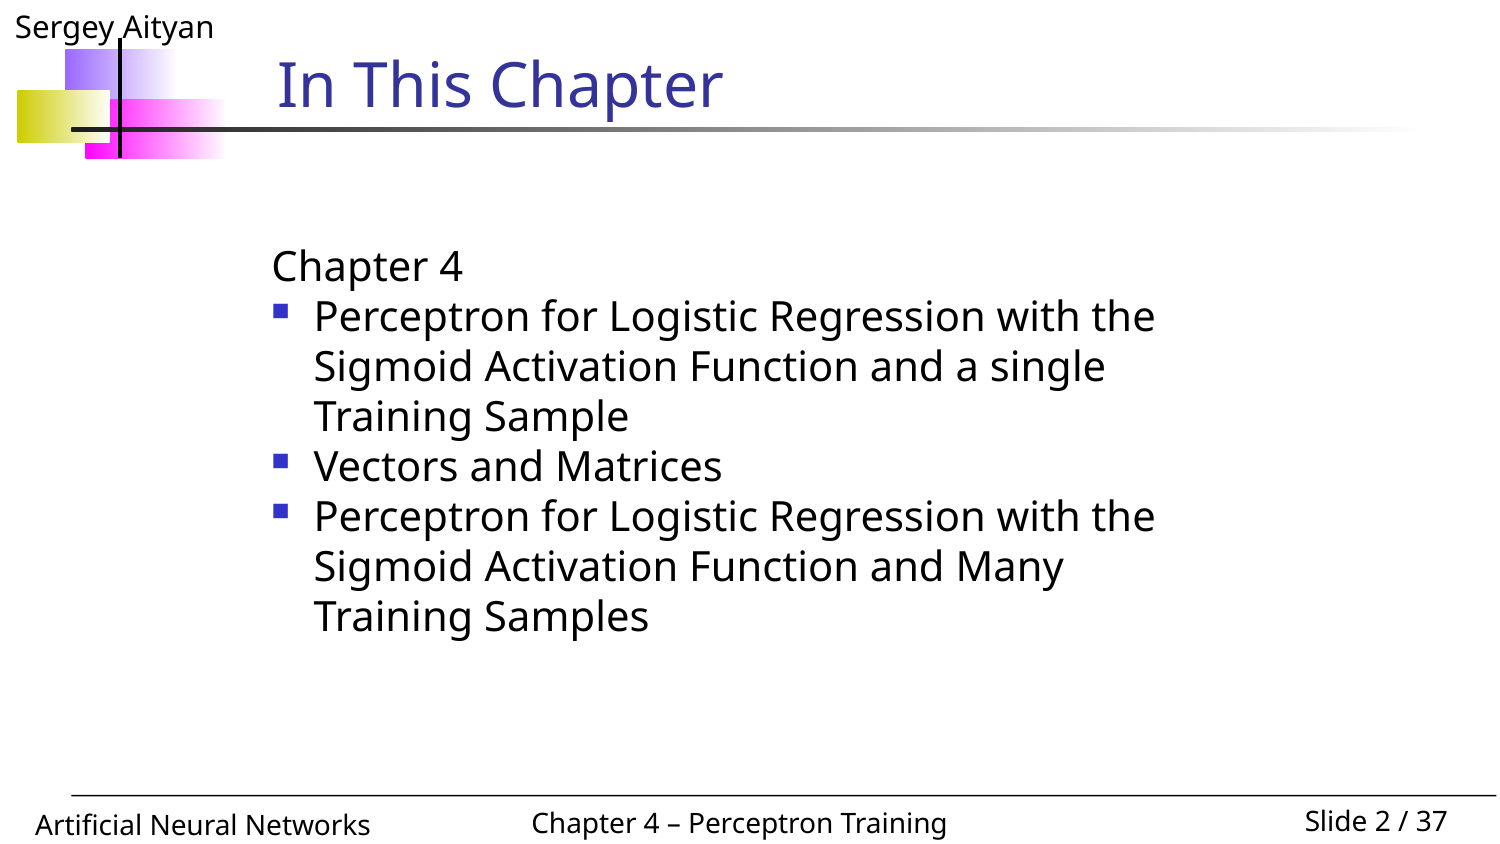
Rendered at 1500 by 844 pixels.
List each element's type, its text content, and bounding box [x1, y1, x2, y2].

list Chapter 4 Perceptron for Logistic Regression with the Sigmoid Activation Function and a single Training Sample Vectors and Matrices Perceptron for Logistic Regression with the Sigmoid Activation Function and Many Training Samples [256, 232, 1232, 612]
title In This Chapter [262, 46, 1332, 128]
